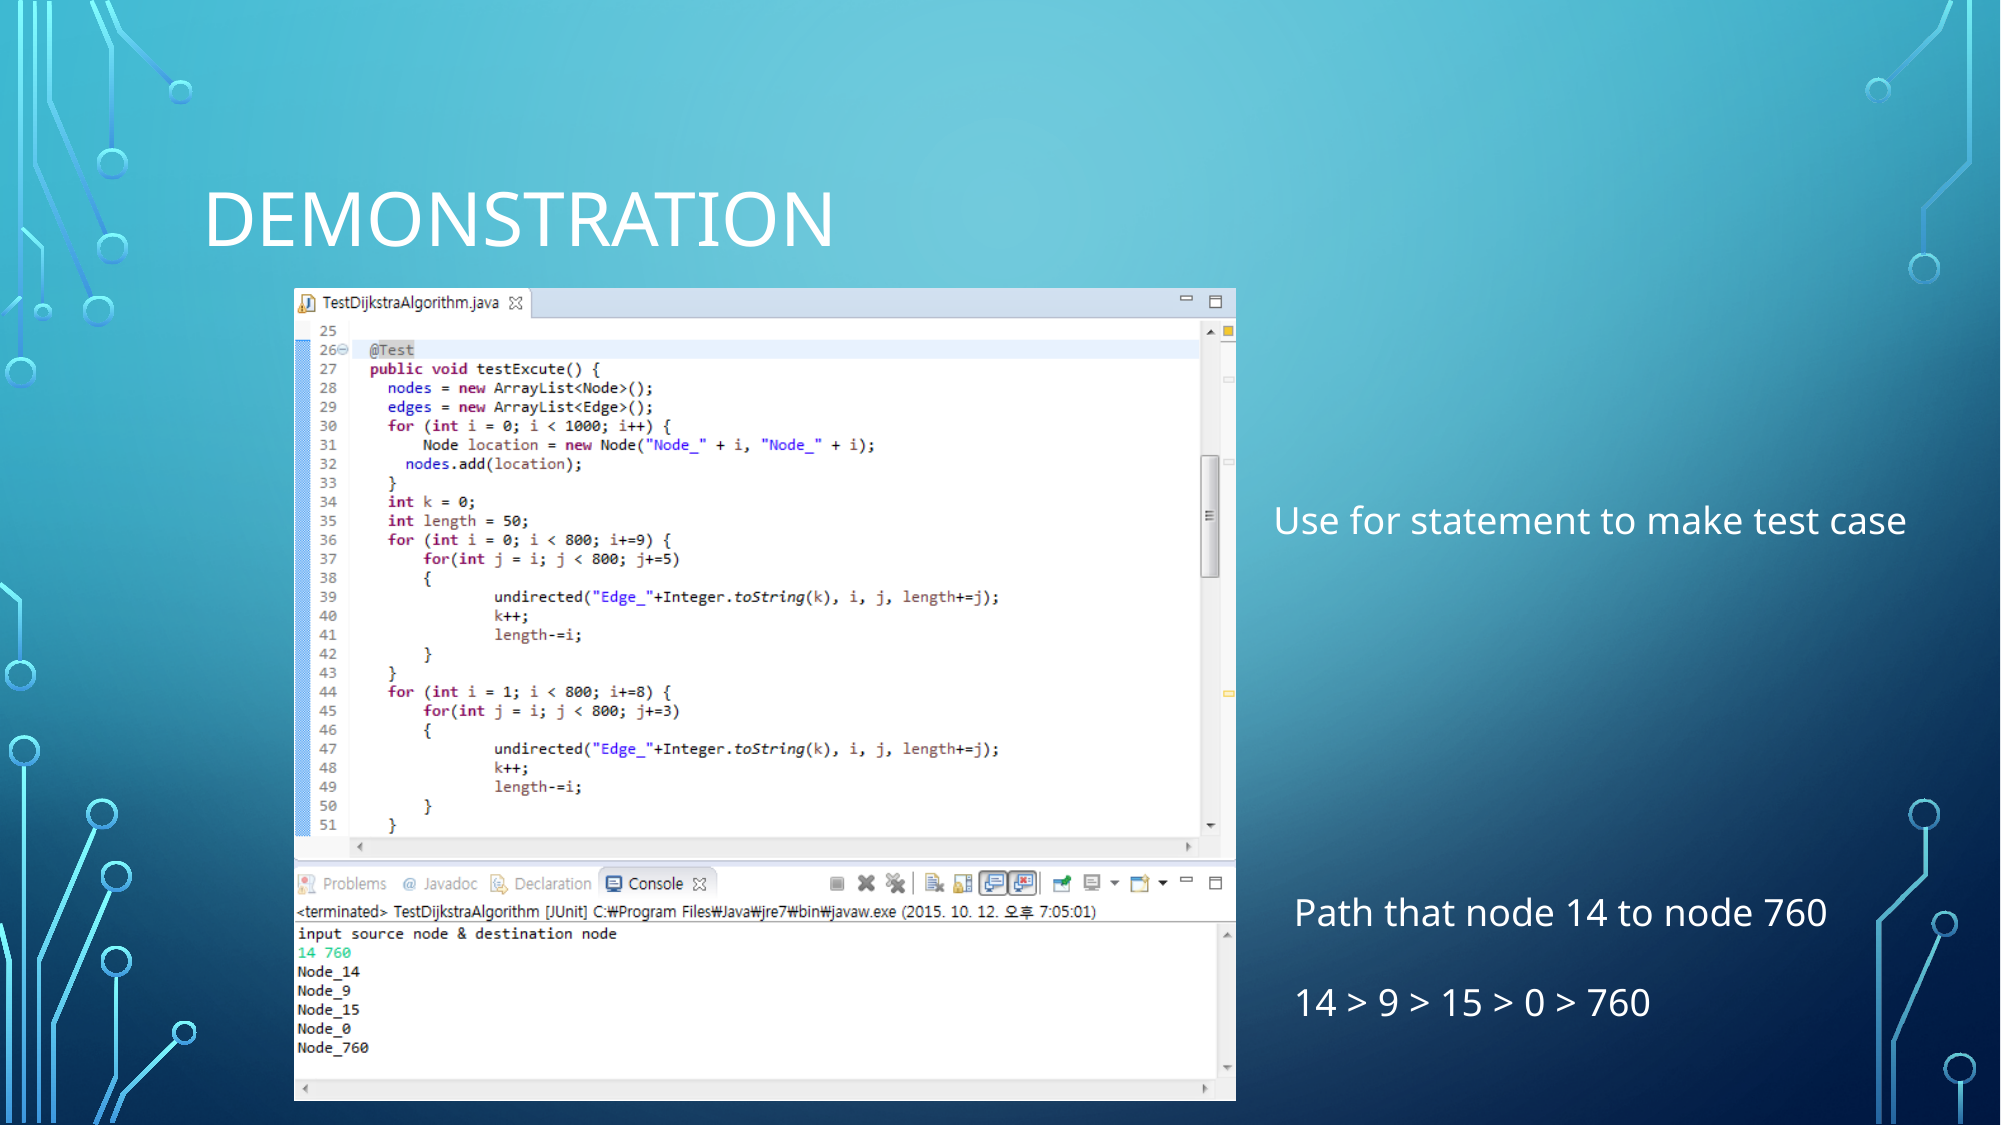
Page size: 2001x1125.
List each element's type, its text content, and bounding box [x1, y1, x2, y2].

picture [294, 288, 1236, 1102]
text_box Use for statement to make test case [1258, 490, 1960, 550]
text_box Path that node 14 to node 760 14 > 9 > 15 > 0 > 760 [1279, 881, 1844, 1031]
title Demonstration [187, 101, 1813, 344]
